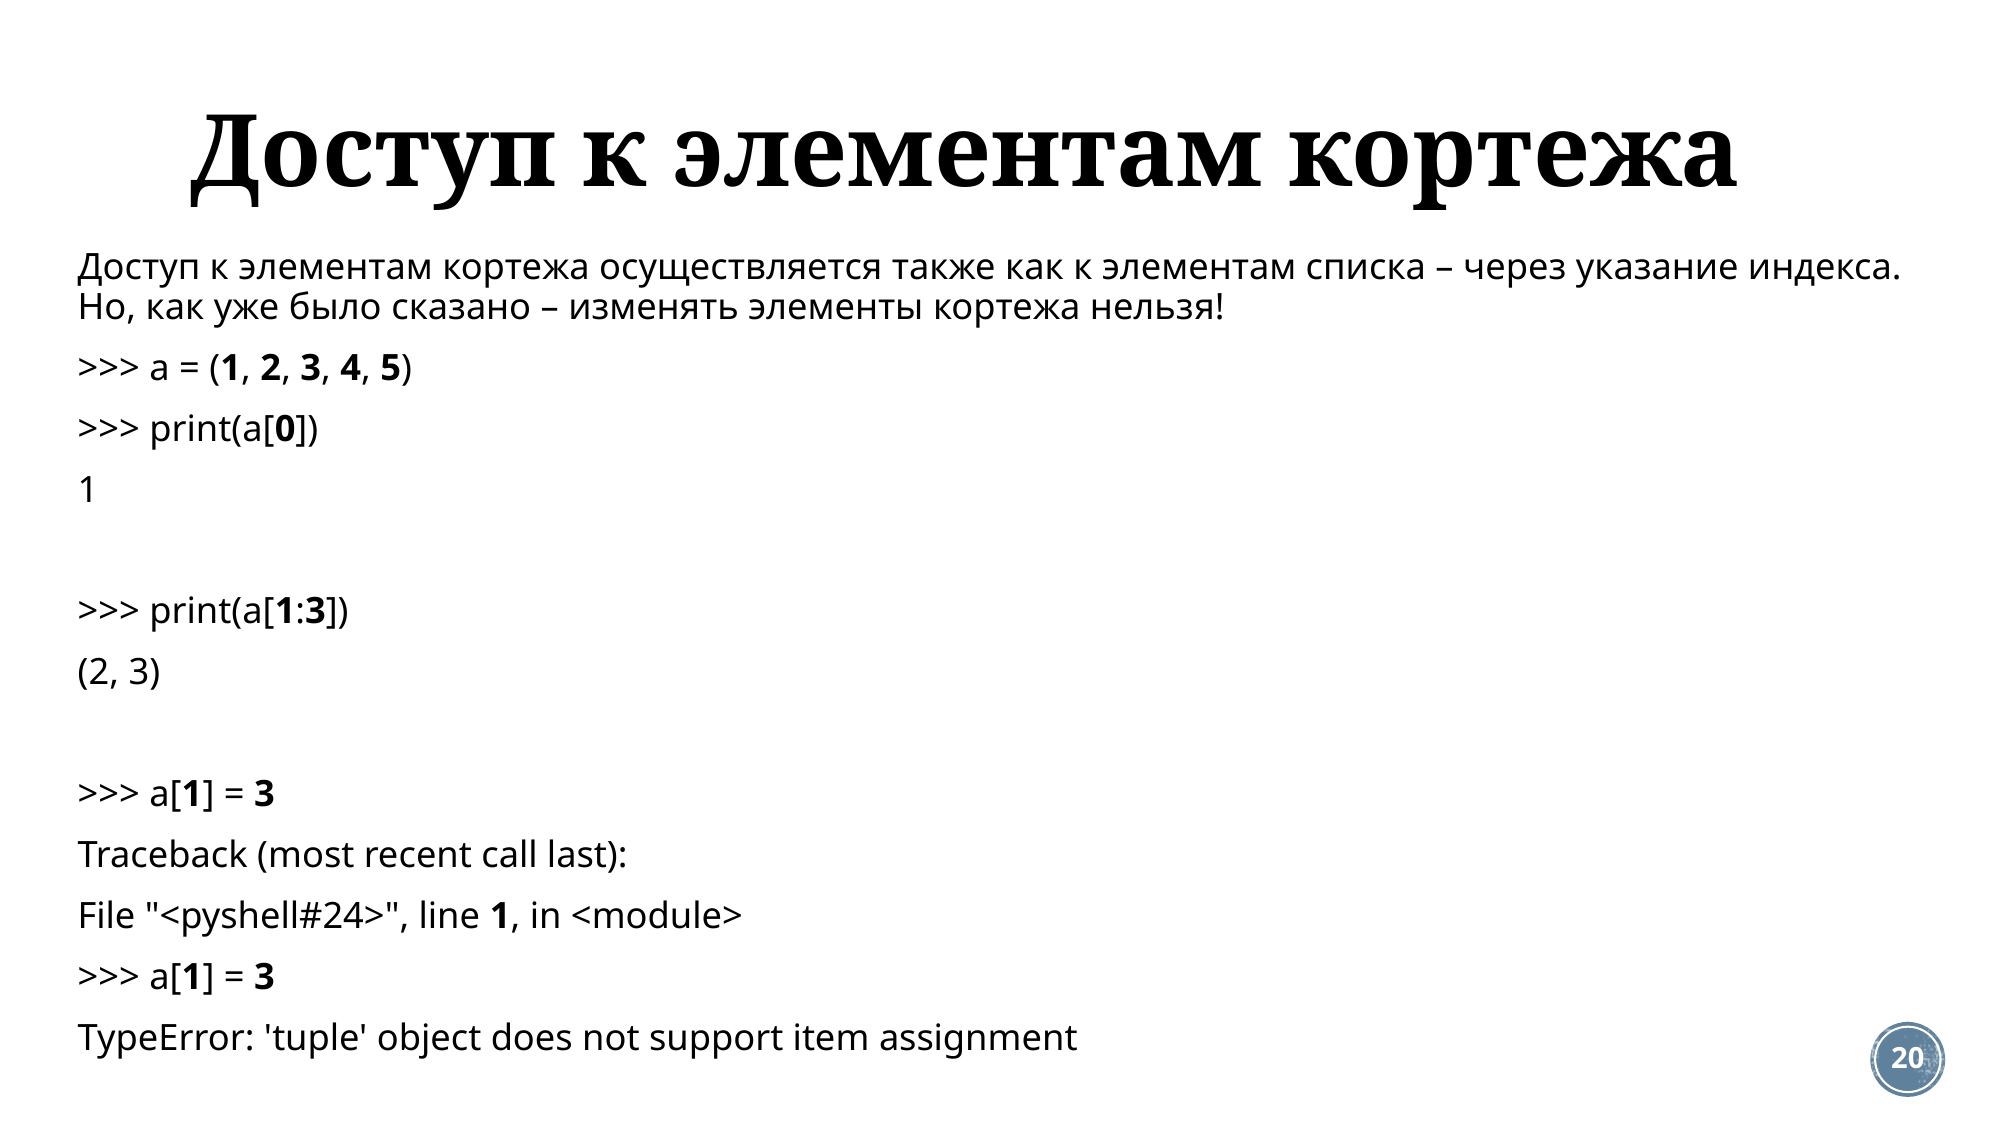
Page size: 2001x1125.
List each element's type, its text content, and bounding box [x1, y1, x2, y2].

list Доступ к элементам кортежа осуществляется также как к элементам списка – через указание индекса. Но, как уже было сказано – изменять элементы кортежа нельзя! >>> a = (1, 2, 3, 4, 5) >>> print(a[0]) 1 >>> print(a[1:3]) (2, 3) >>> a[1] = 3 Traceback (most recent call last): File "<pyshell#24>", line 1, in <module> >>> a[1] = 3 TypeError: 'tuple' object does not support item assignment [62, 241, 1940, 1067]
title Доступ к элементам кортежа [175, 66, 1826, 241]
slide_number 20 [1855, 1028, 1961, 1089]
